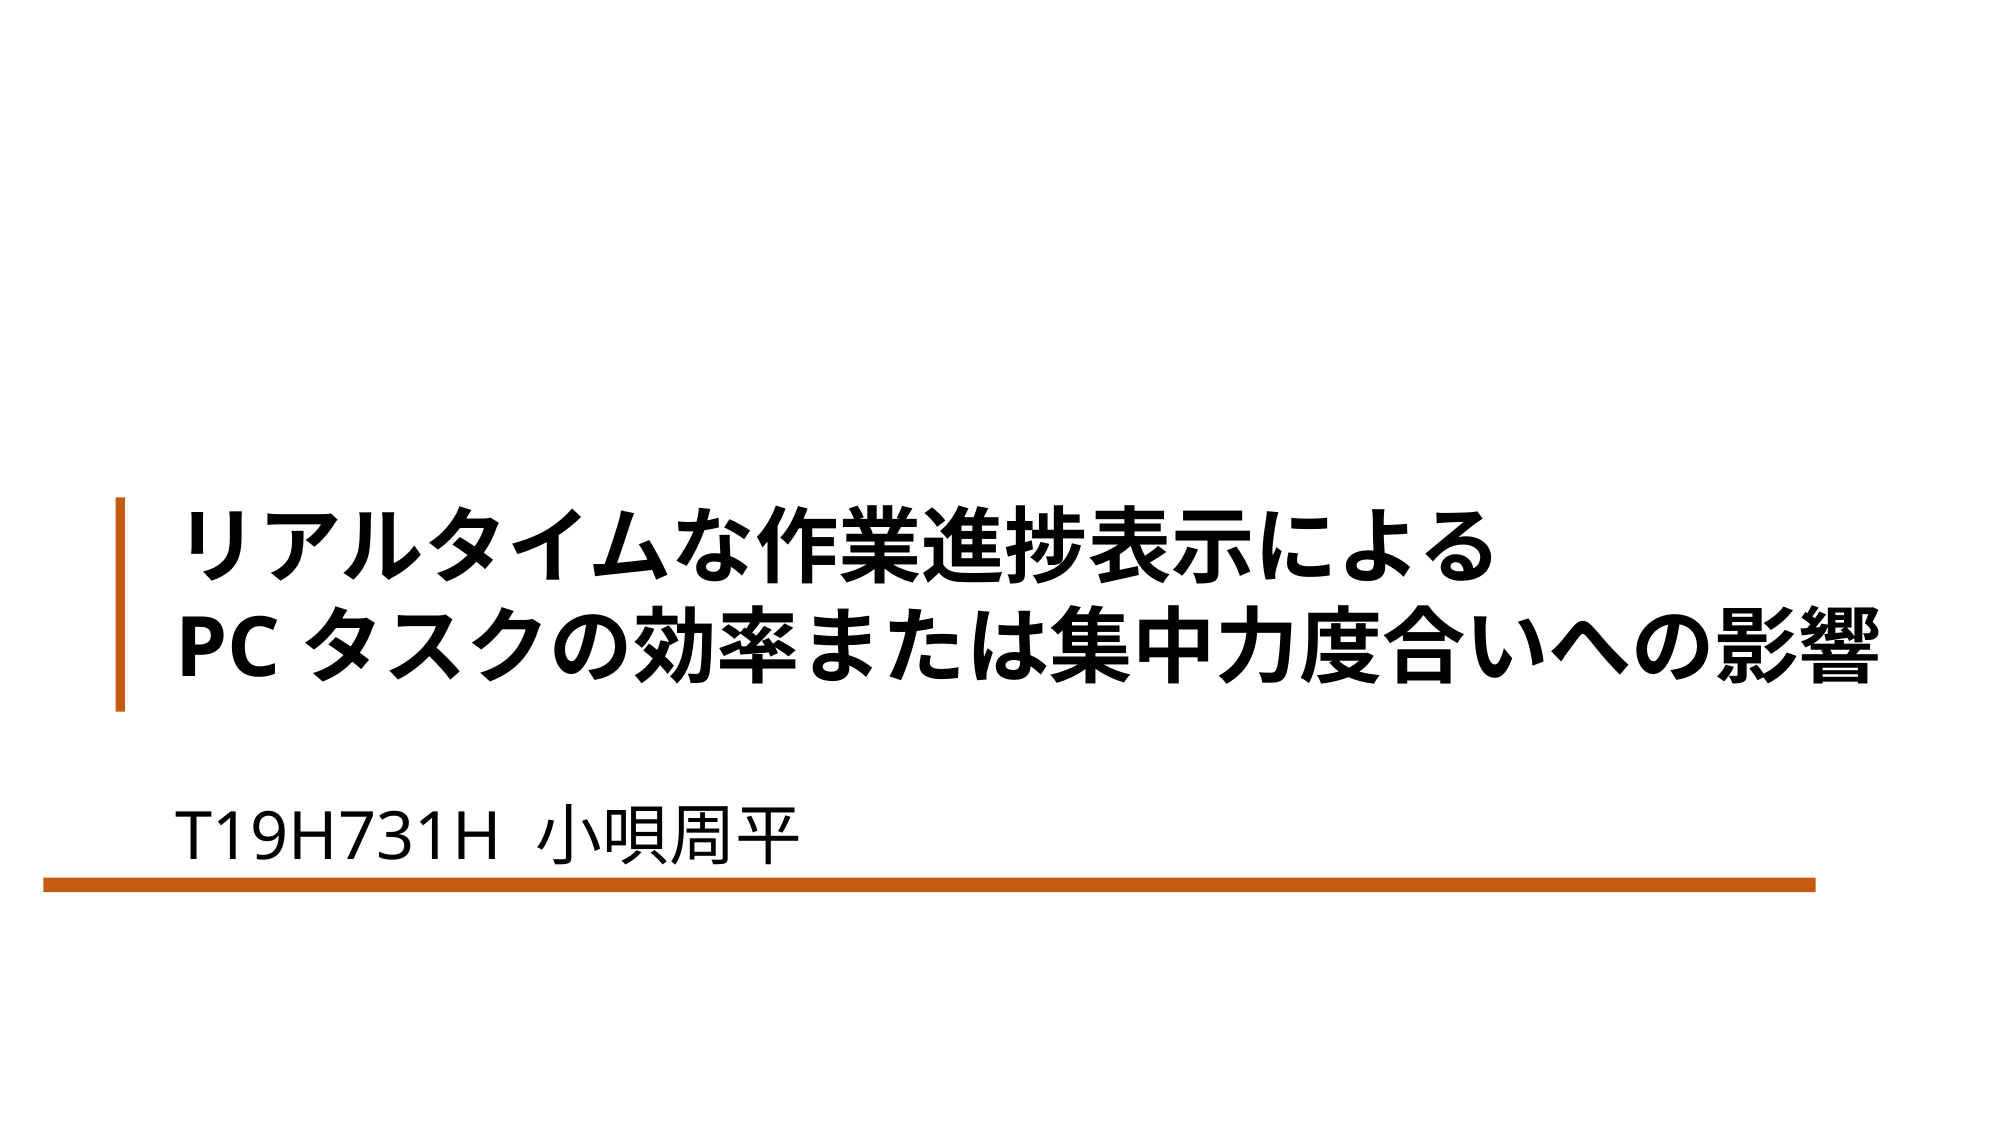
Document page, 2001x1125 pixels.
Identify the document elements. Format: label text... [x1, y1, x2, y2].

text_box [115, 496, 126, 713]
text_box [42, 877, 1817, 893]
text_box リアルタイムな作業進捗表示による PCタスクの効率または集中力度合いへの影響 T19H731H 小唄周平 [160, 485, 1900, 881]
